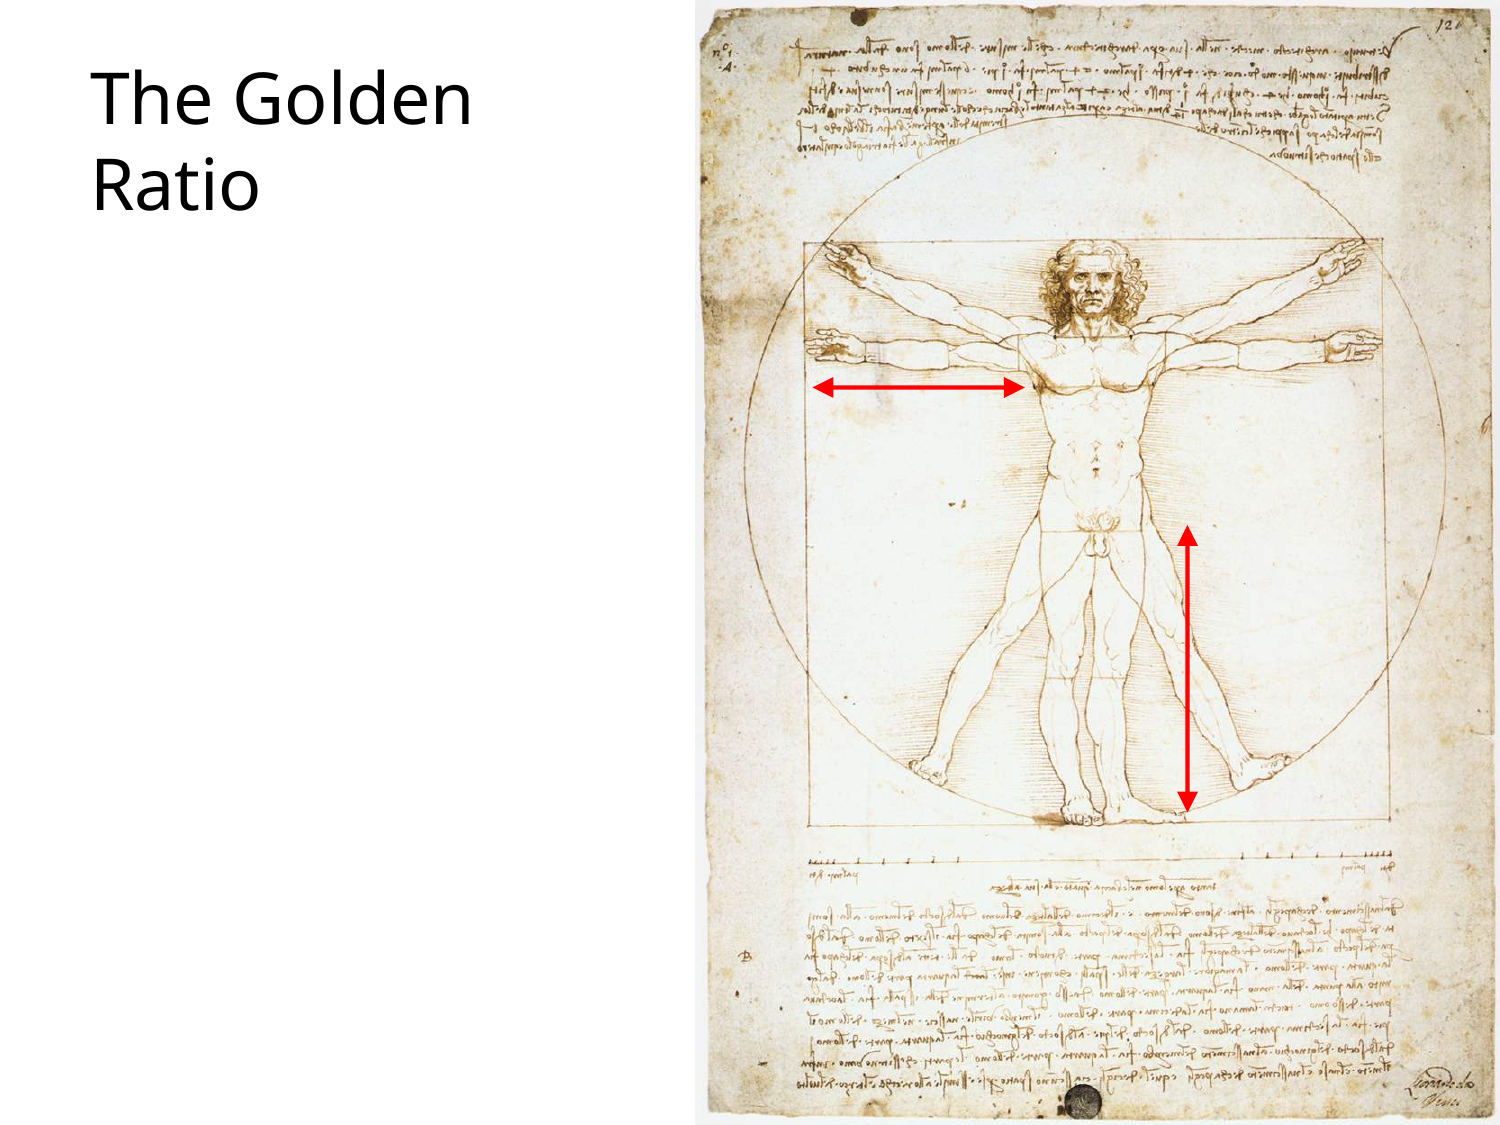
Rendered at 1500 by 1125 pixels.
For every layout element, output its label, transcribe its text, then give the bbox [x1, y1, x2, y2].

picture [695, 0, 1500, 1125]
title The Golden Ratio [75, 45, 690, 233]
